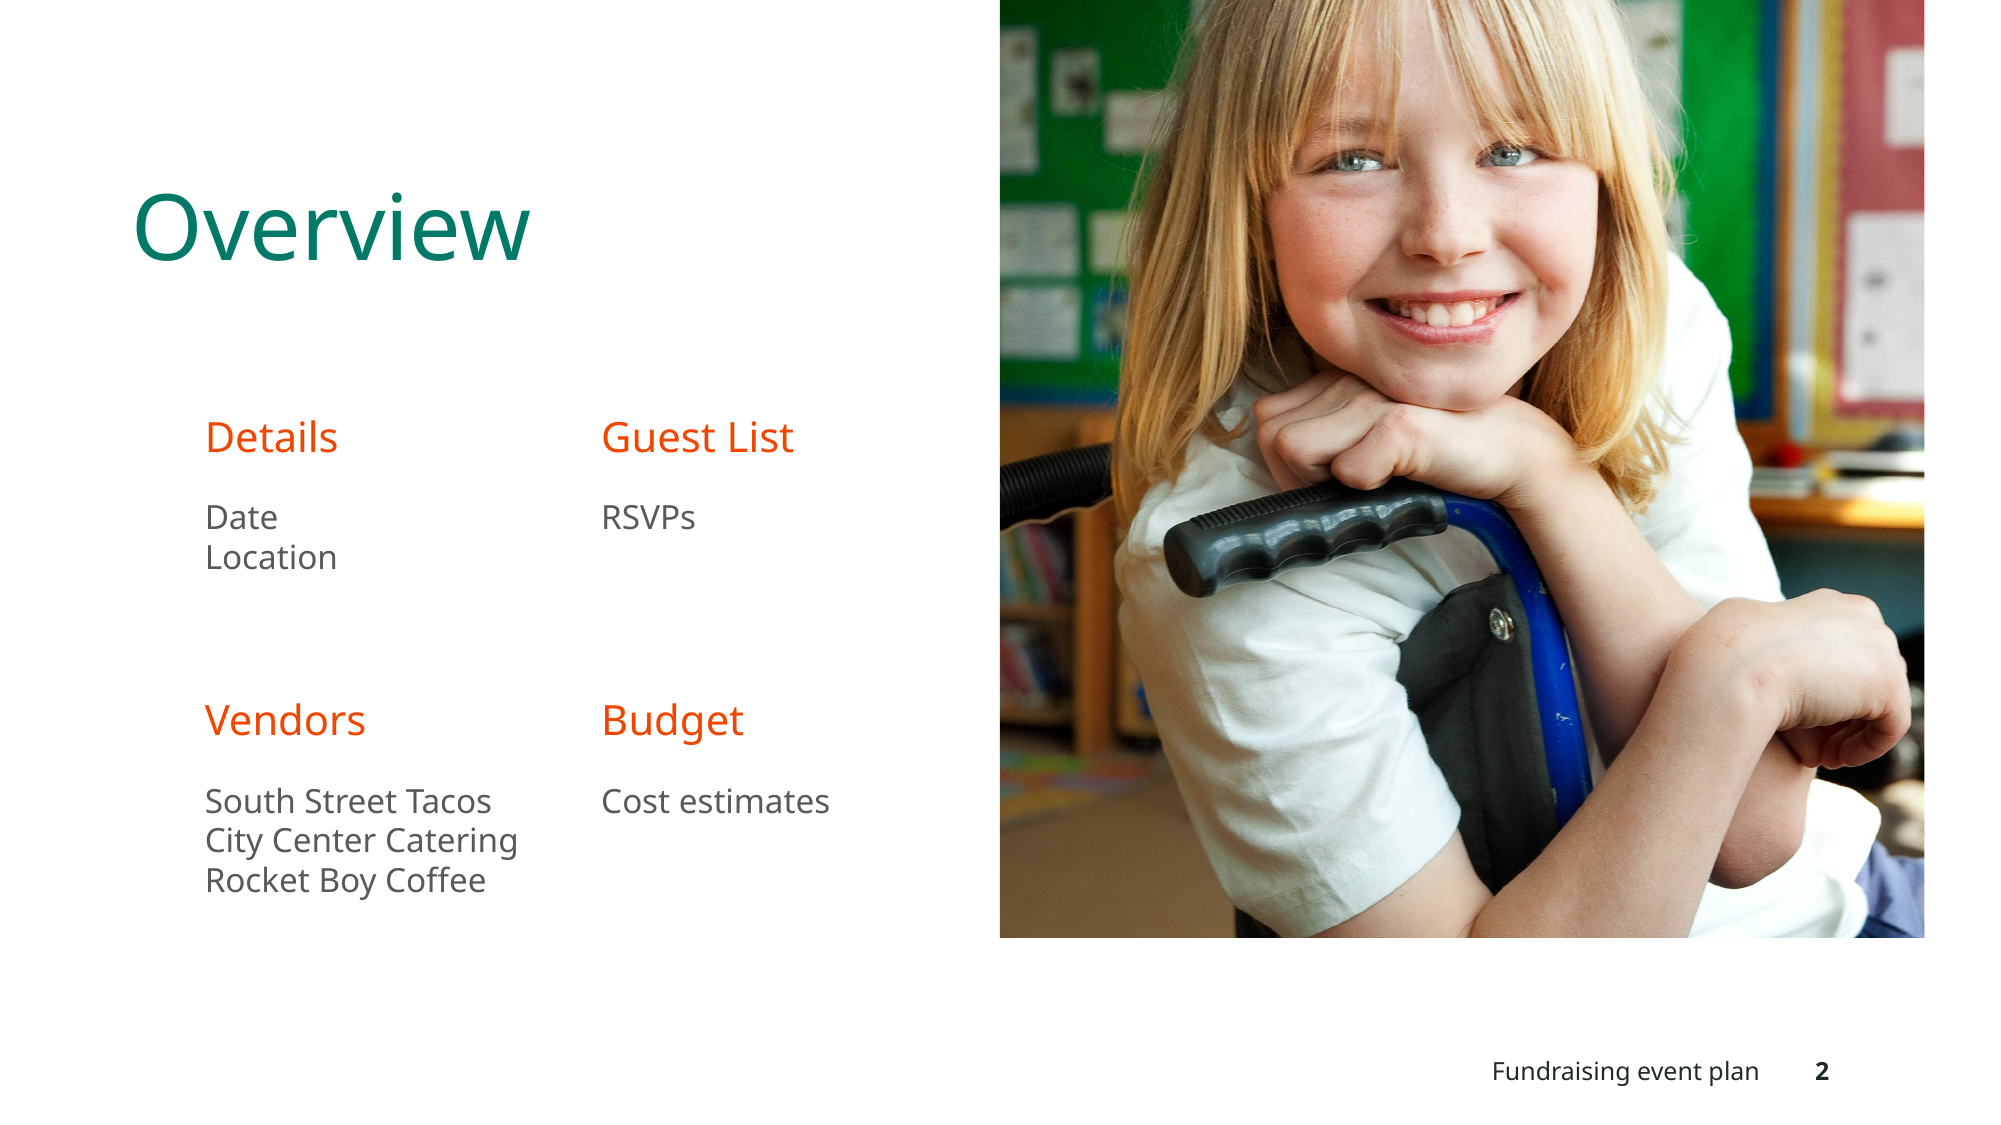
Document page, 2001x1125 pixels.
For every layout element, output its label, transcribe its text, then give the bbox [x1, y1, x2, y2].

list Vendors [189, 692, 549, 768]
slide_number 2 [1800, 1042, 1881, 1103]
footer Fundraising event plan [1046, 1042, 1776, 1103]
list Budget [586, 692, 945, 768]
list South Street Tacos City Center Catering Rocket Boy Coffee [189, 772, 549, 938]
list Details [189, 408, 549, 484]
title Overview [116, 174, 831, 349]
list Guest List [586, 408, 945, 484]
list Cost estimates [586, 772, 945, 938]
list RSVPs [586, 488, 945, 654]
list Date Location [189, 488, 549, 654]
picture [999, 0, 1925, 938]
